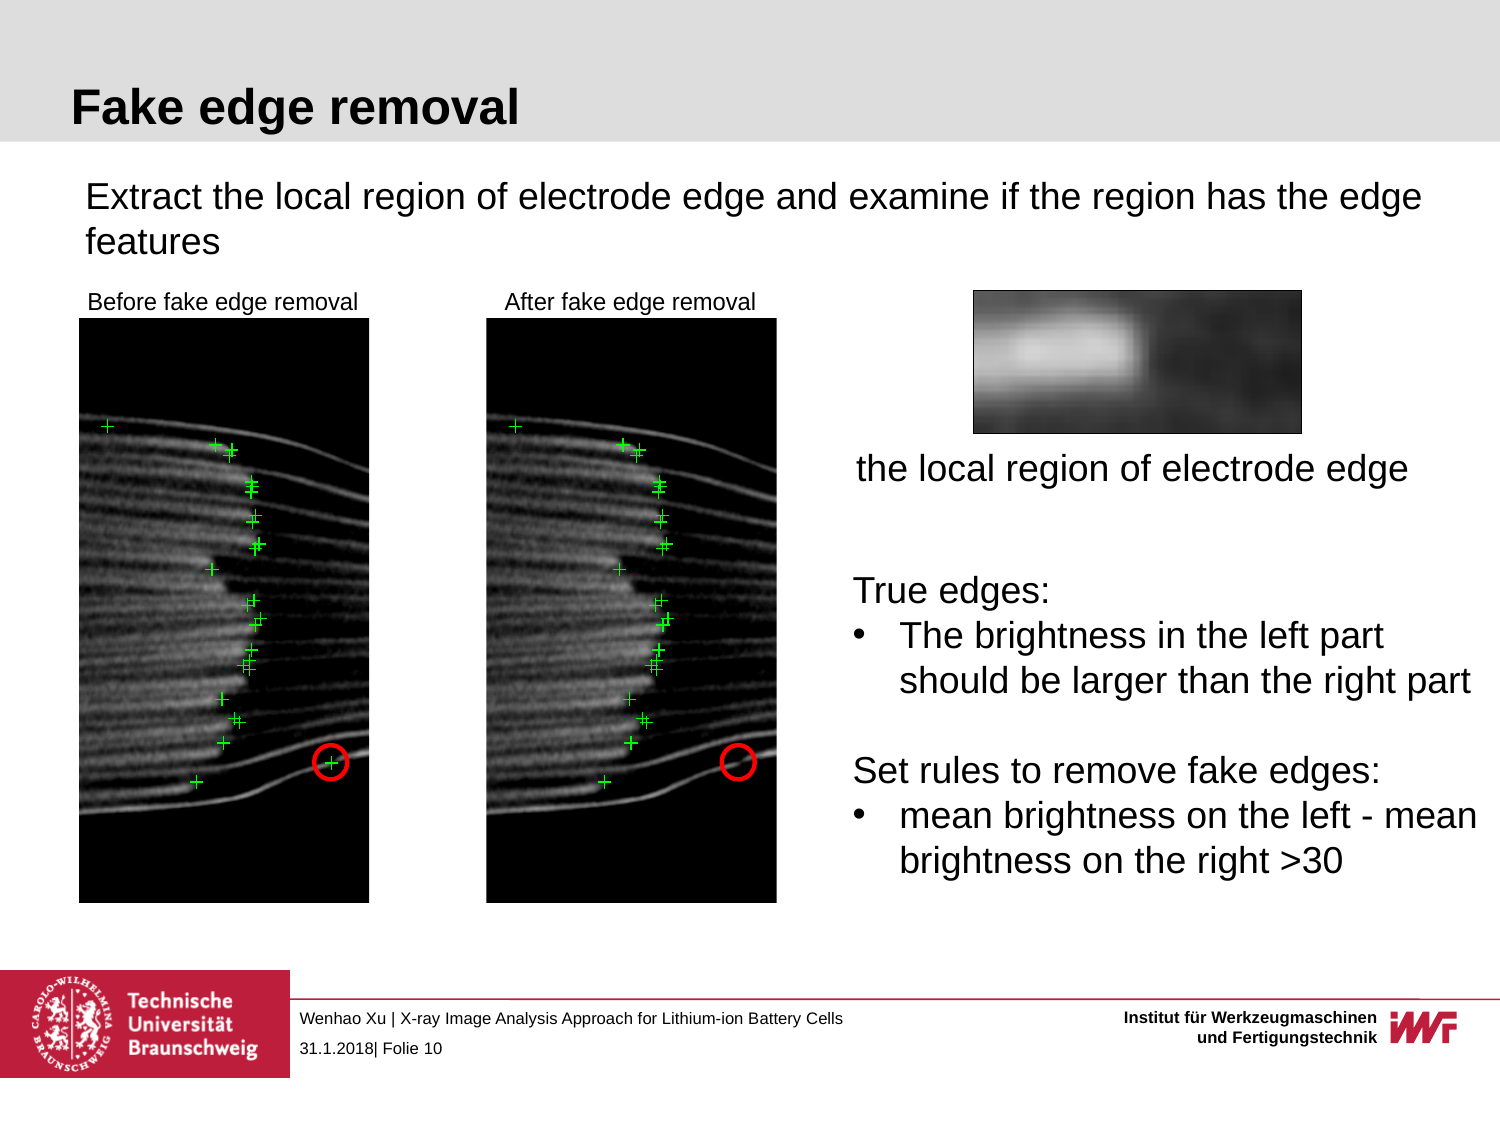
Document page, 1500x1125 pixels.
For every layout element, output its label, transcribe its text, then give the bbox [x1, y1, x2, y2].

picture [0, 264, 873, 915]
text_box True edges: The brightness in the left part should be larger than the right part Set rules to remove fake edges: mean brightness on the left - mean brightness on the right >30 [878, 423, 1500, 889]
text_box Extract the local region of electrode edge and examine if the region has the edge features [70, 164, 1445, 270]
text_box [837, 290, 1439, 498]
picture [0, 970, 290, 1078]
title Fake edge removal [70, 17, 1445, 135]
